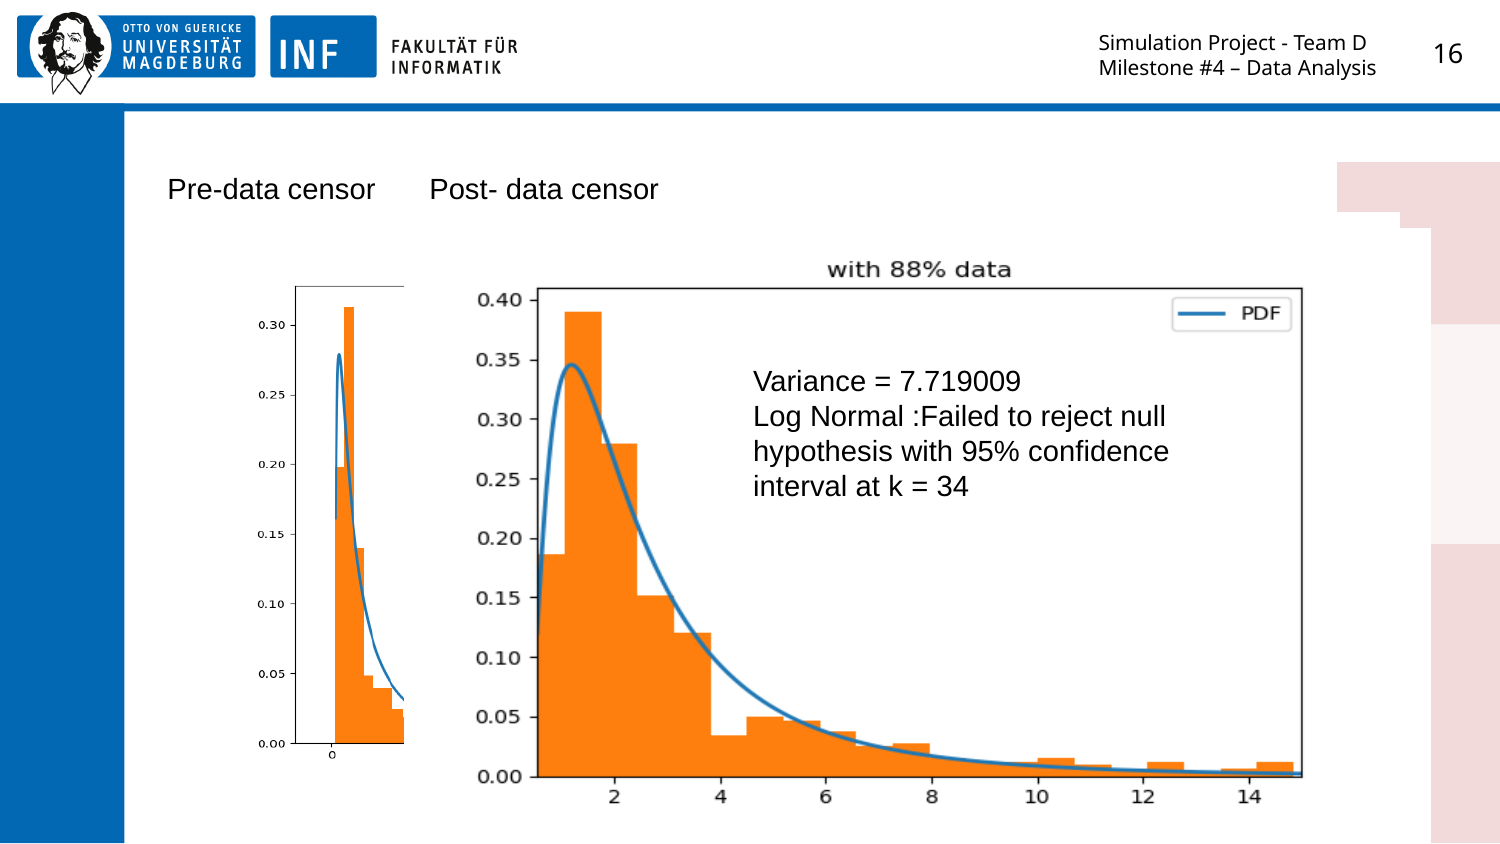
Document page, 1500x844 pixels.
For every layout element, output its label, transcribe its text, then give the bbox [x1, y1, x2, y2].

text_box Post- data censor [414, 162, 684, 210]
text_box Pre-data censor [152, 162, 405, 213]
picture [17, 12, 517, 95]
text_box Simulation Project - Team D Milestone #4 – Data Analysis [1083, 14, 1434, 100]
picture [152, 212, 1432, 844]
slide_number ‹#› [1434, 21, 1479, 86]
